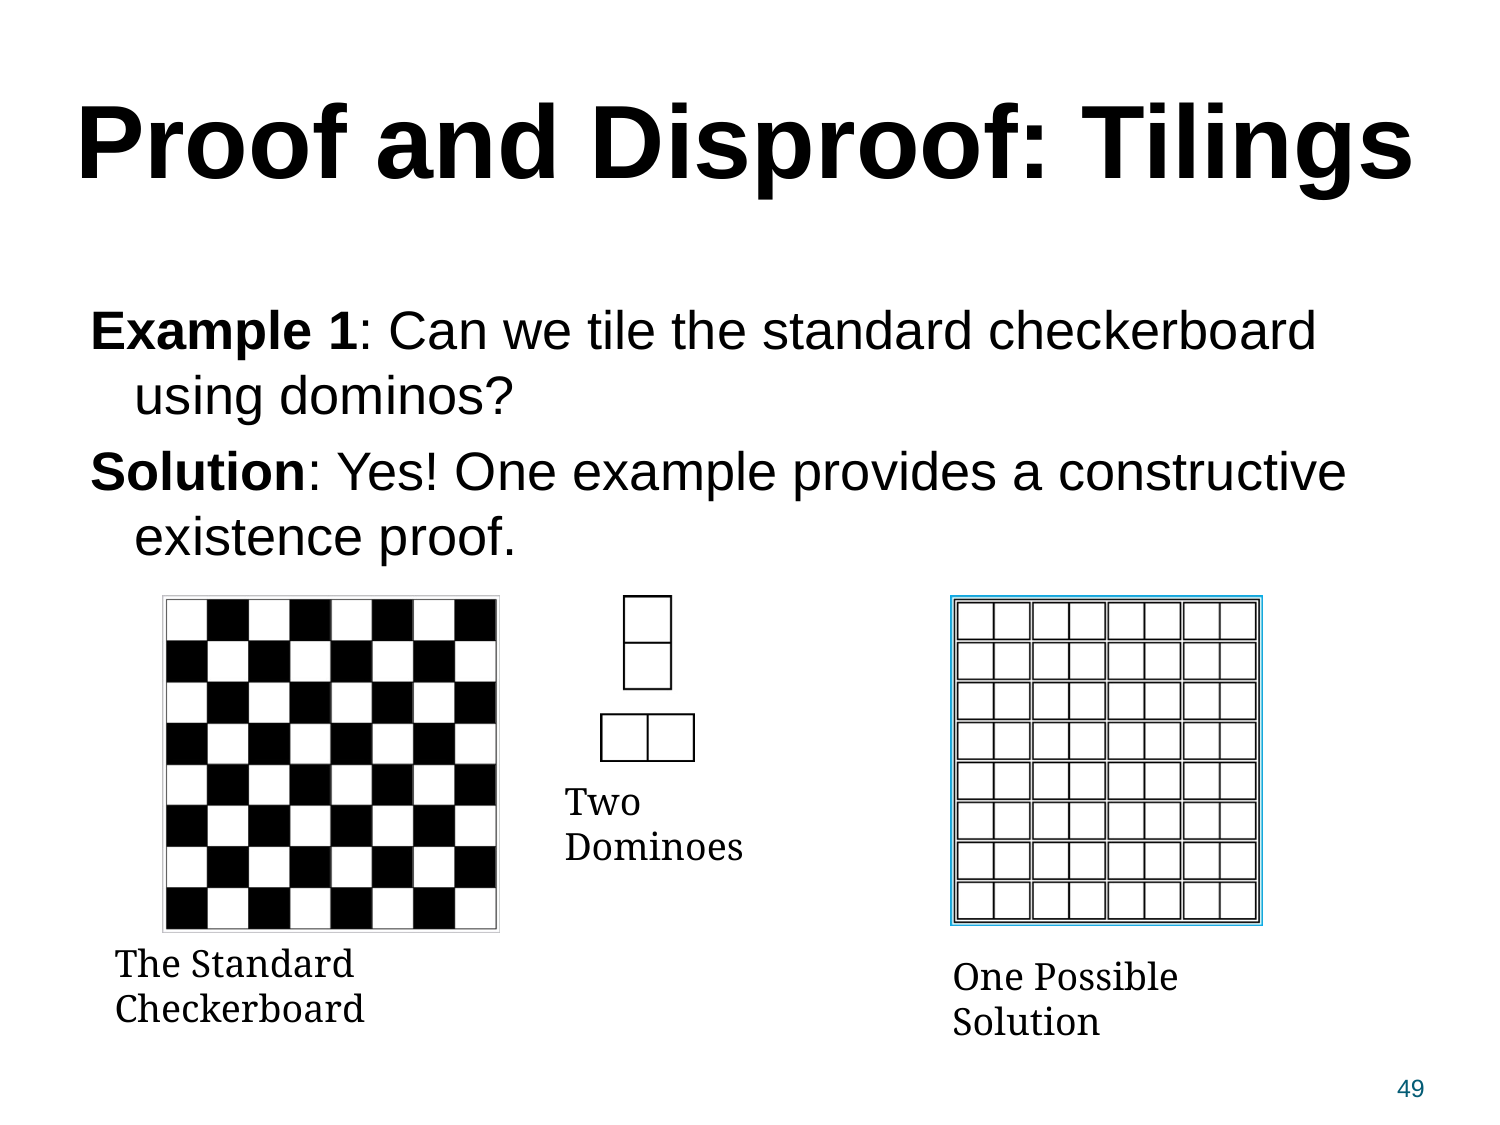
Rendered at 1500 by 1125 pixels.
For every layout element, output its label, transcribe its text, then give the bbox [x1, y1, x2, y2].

text_box Two Dominoes [549, 770, 838, 875]
picture [162, 595, 501, 934]
slide_number 49 [1299, 1042, 1425, 1103]
list Example 1: Can we tile the standard checkerboard using dominos? Solution: Yes! One example provides a constructive existence proof. [75, 287, 1425, 1008]
picture [599, 595, 695, 762]
text_box One Possible Solution [937, 945, 1350, 1050]
text_box The Standard Checkerboard [99, 932, 625, 1038]
picture [952, 597, 1263, 926]
title Proof and Disproof: Tilings [75, 66, 1425, 200]
